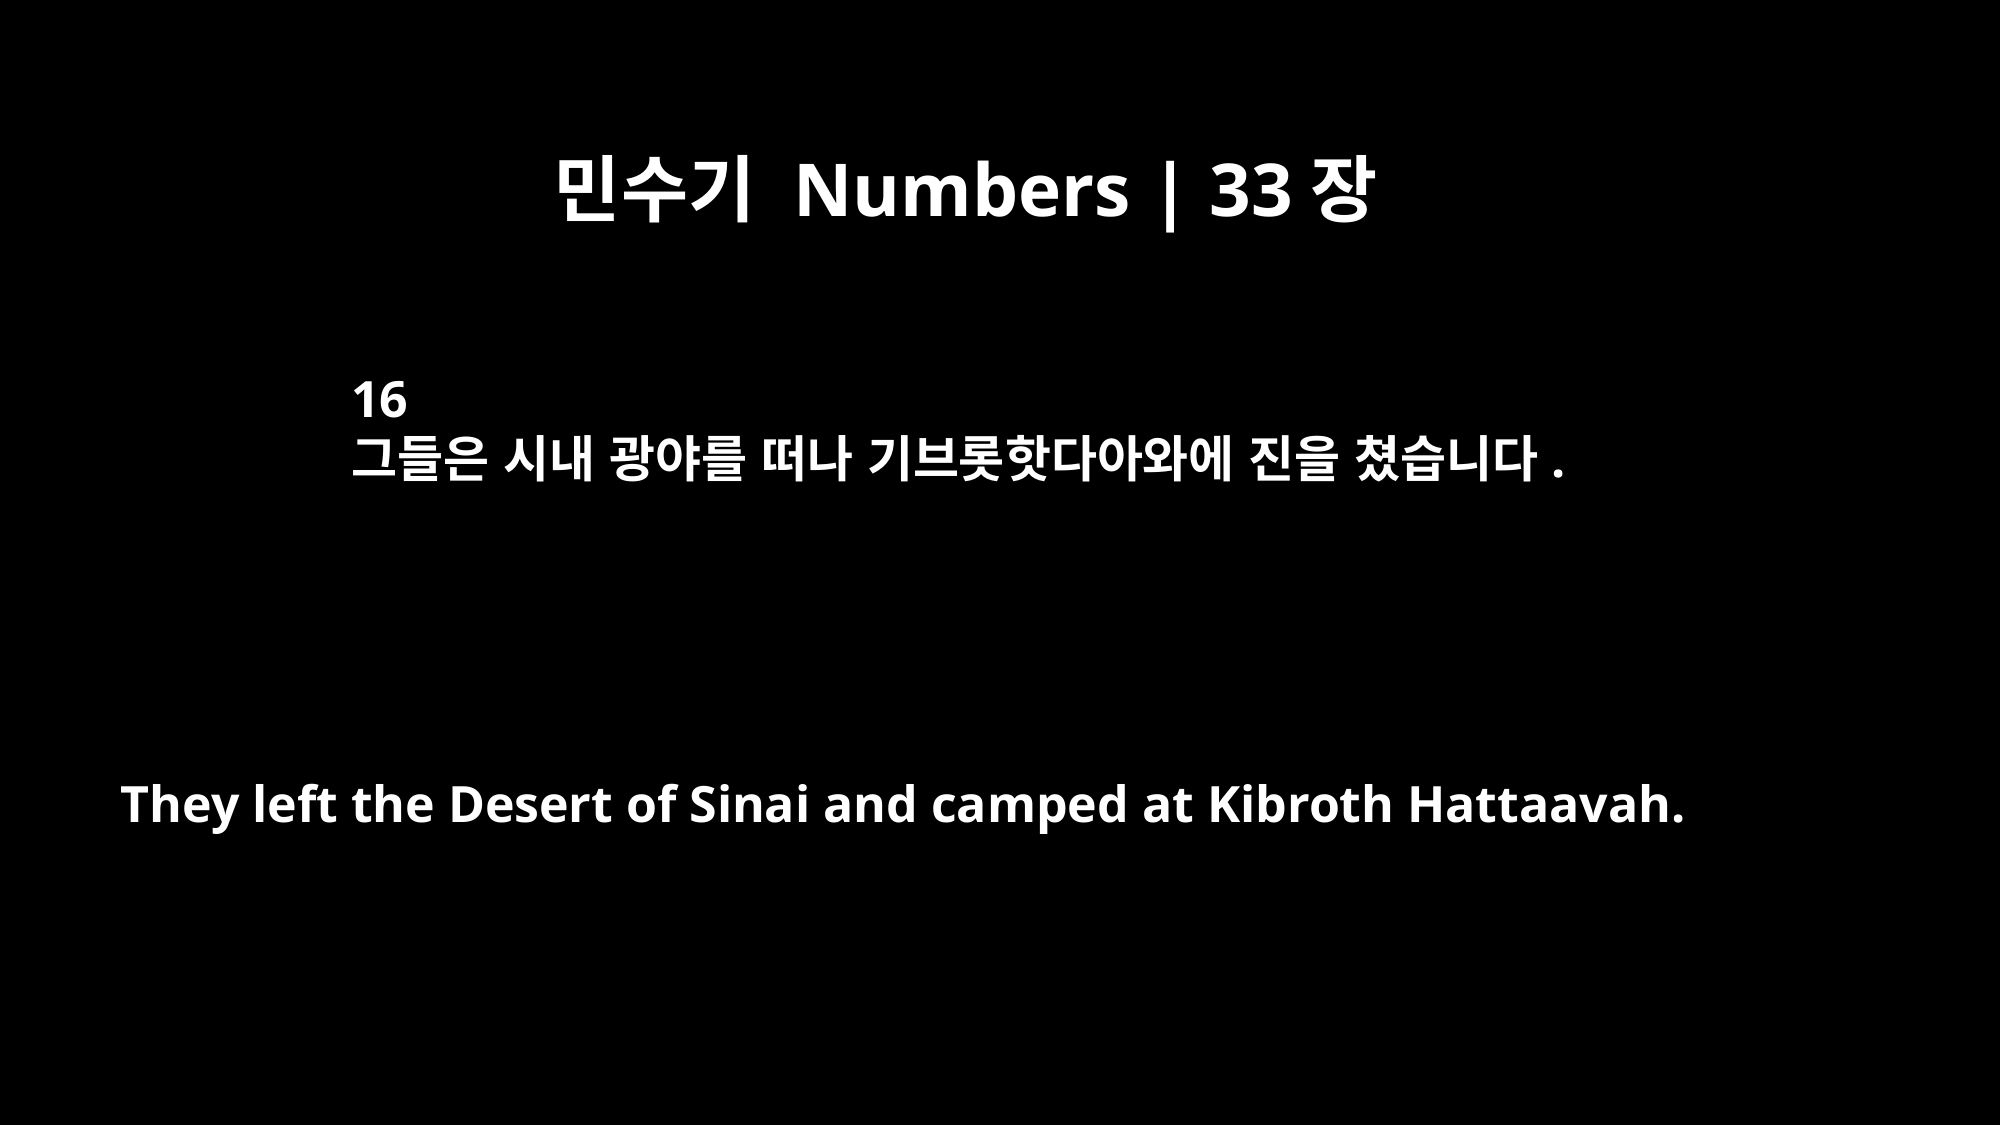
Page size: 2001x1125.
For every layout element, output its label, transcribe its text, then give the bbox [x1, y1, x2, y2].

text_box 민수기 Numbers | 33장 [538, 136, 1393, 239]
text_box 16 그들은 시내 광야를 떠나 기브롯핫다아와에 진을 쳤습니다. [336, 359, 1581, 495]
text_box They left the Desert of Sinai and camped at Kibroth Hattaavah. [106, 764, 1702, 840]
